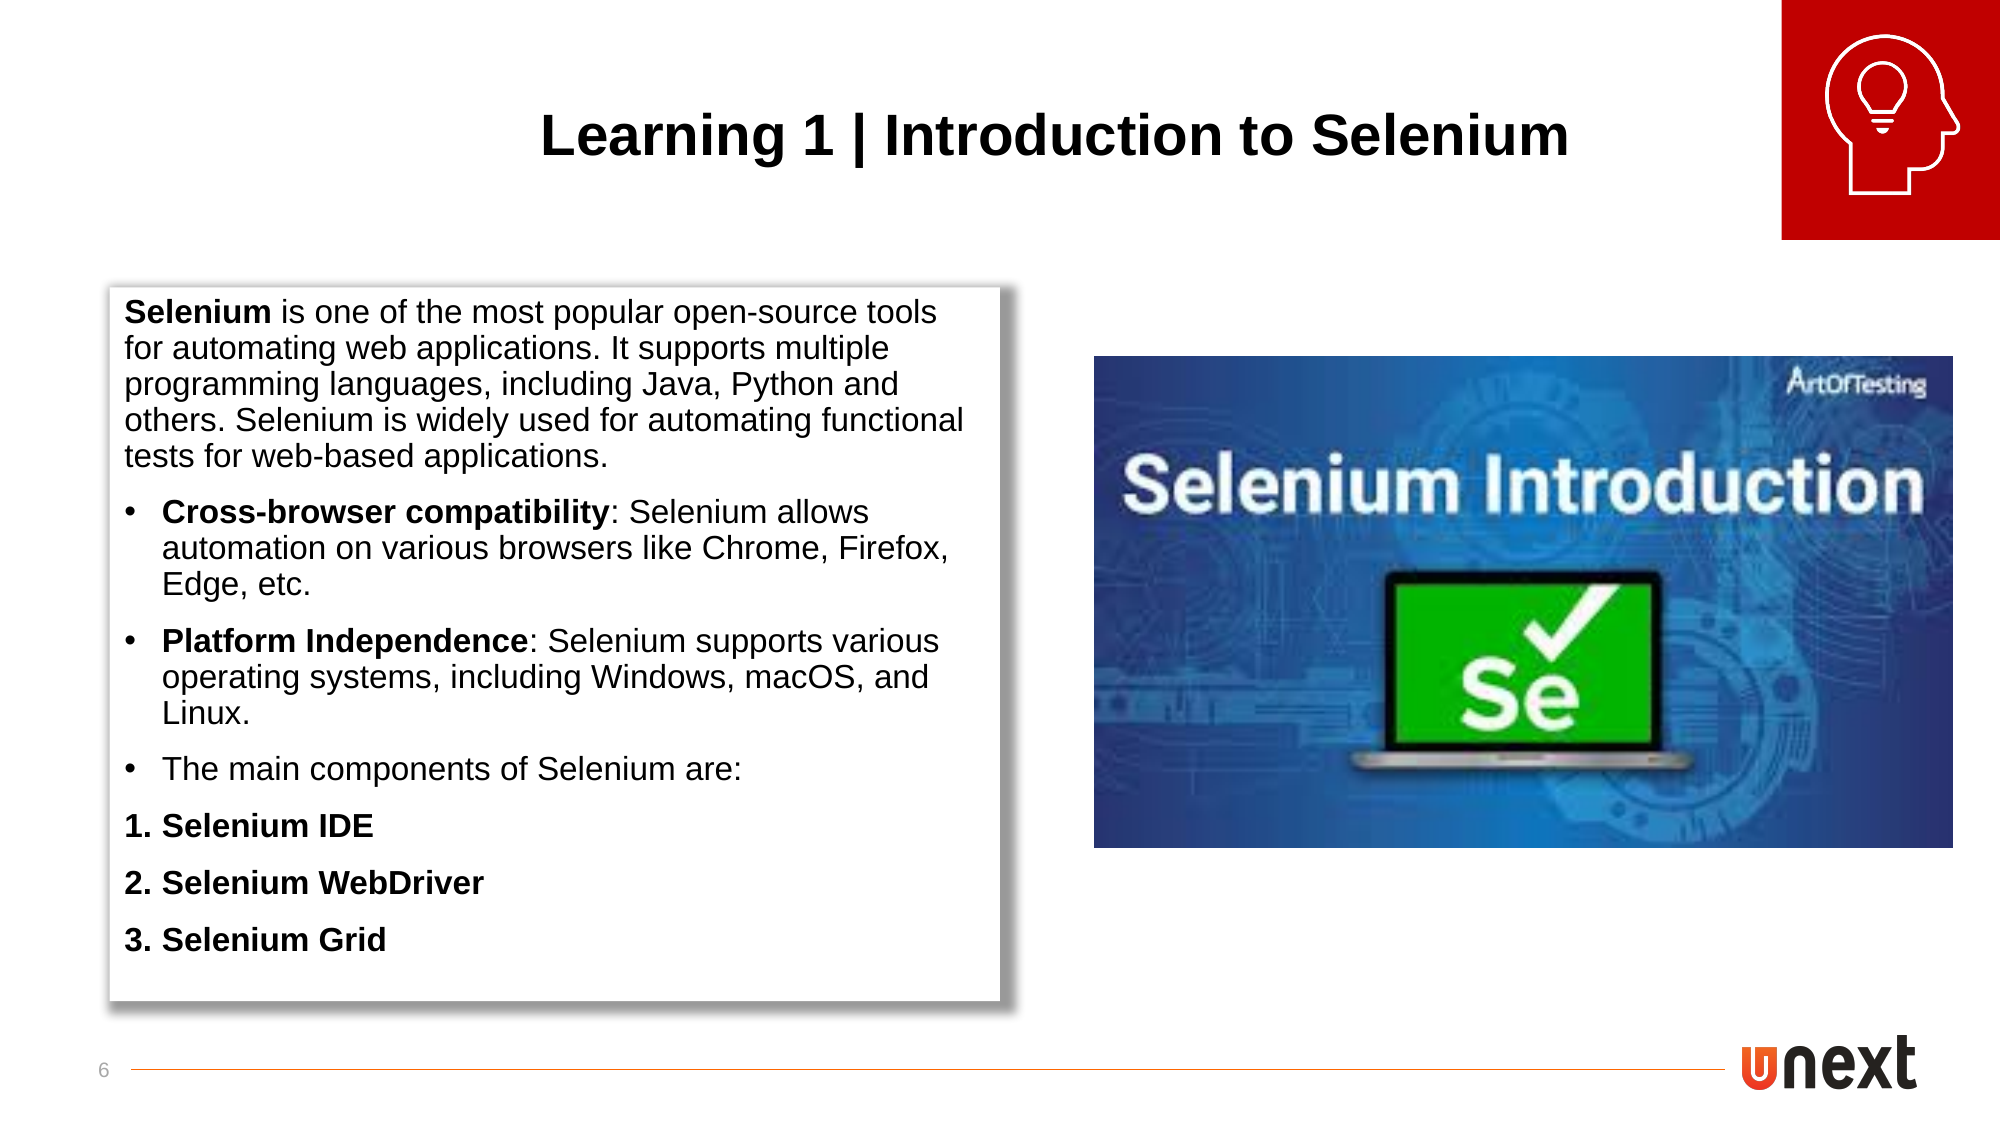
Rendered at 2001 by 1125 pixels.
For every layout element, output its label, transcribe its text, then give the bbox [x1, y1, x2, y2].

picture [1094, 356, 1953, 848]
text_box [1781, 0, 2000, 241]
picture [1742, 1035, 1917, 1090]
text_box Selenium is one of the most popular open-source tools for automating web applications. It supports multiple programming languages, including Java, Python and others. Selenium is widely used for automating functional tests for web-based applications. Cross-browser compatibility: Selenium allows automation on various browsers like Chrome, Firefox, Edge, etc. Platform Independence: Selenium supports various operating systems, including Windows, macOS, and Linux. The main components of Selenium are: Selenium IDE Selenium WebDriver Selenium Grid [109, 287, 1000, 1002]
title Learning 1 | Introduction to Selenium [76, 78, 1797, 196]
picture [1797, 23, 1988, 214]
slide_number 6 [48, 1047, 110, 1091]
